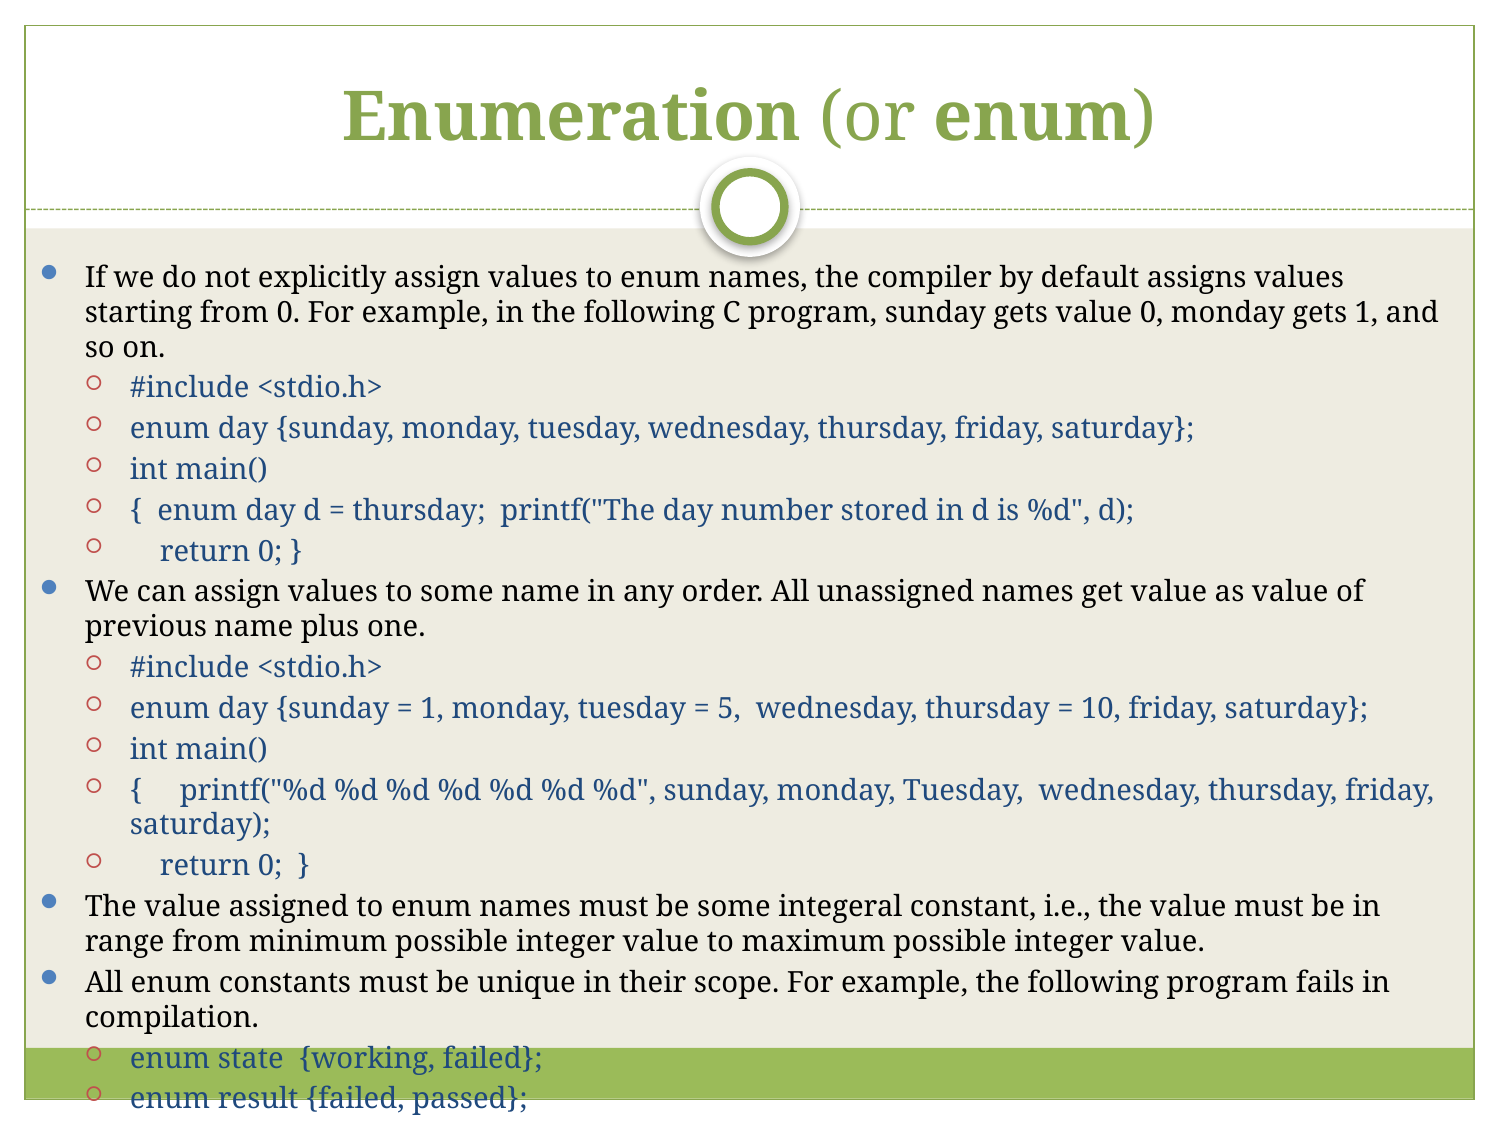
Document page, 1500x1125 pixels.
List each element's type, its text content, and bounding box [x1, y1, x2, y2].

title Enumeration (or enum) [49, 37, 1450, 162]
list If we do not explicitly assign values to enum names, the compiler by default assigns values starting from 0. For example, in the following C program, sunday gets value 0, monday gets 1, and so on. #include <stdio.h> enum day {sunday, monday, tuesday, wednesday, thursday, friday, saturday}; int main() { enum day d = thursday; printf("The day number stored in d is %d", d); return 0; } We can assign values to some name in any order. All unassigned names get value as value of previous name plus one. #include <stdio.h> enum day {sunday = 1, monday, tuesday = 5, wednesday, thursday = 10, friday, saturday}; int main() { printf("%d %d %d %d %d %d %d", sunday, monday, Tuesday, wednesday, thursday, friday, saturday); return 0; } The value assigned to enum names must be some integeral constant, i.e., the value must be in range from minimum possible integer value to maximum possible integer value. All enum constants must be unique in their scope. For example, the following program fails in compilation. enum state {working, failed}; enum result {failed, passed}; int main() { return 0; } [24, 250, 1475, 1100]
